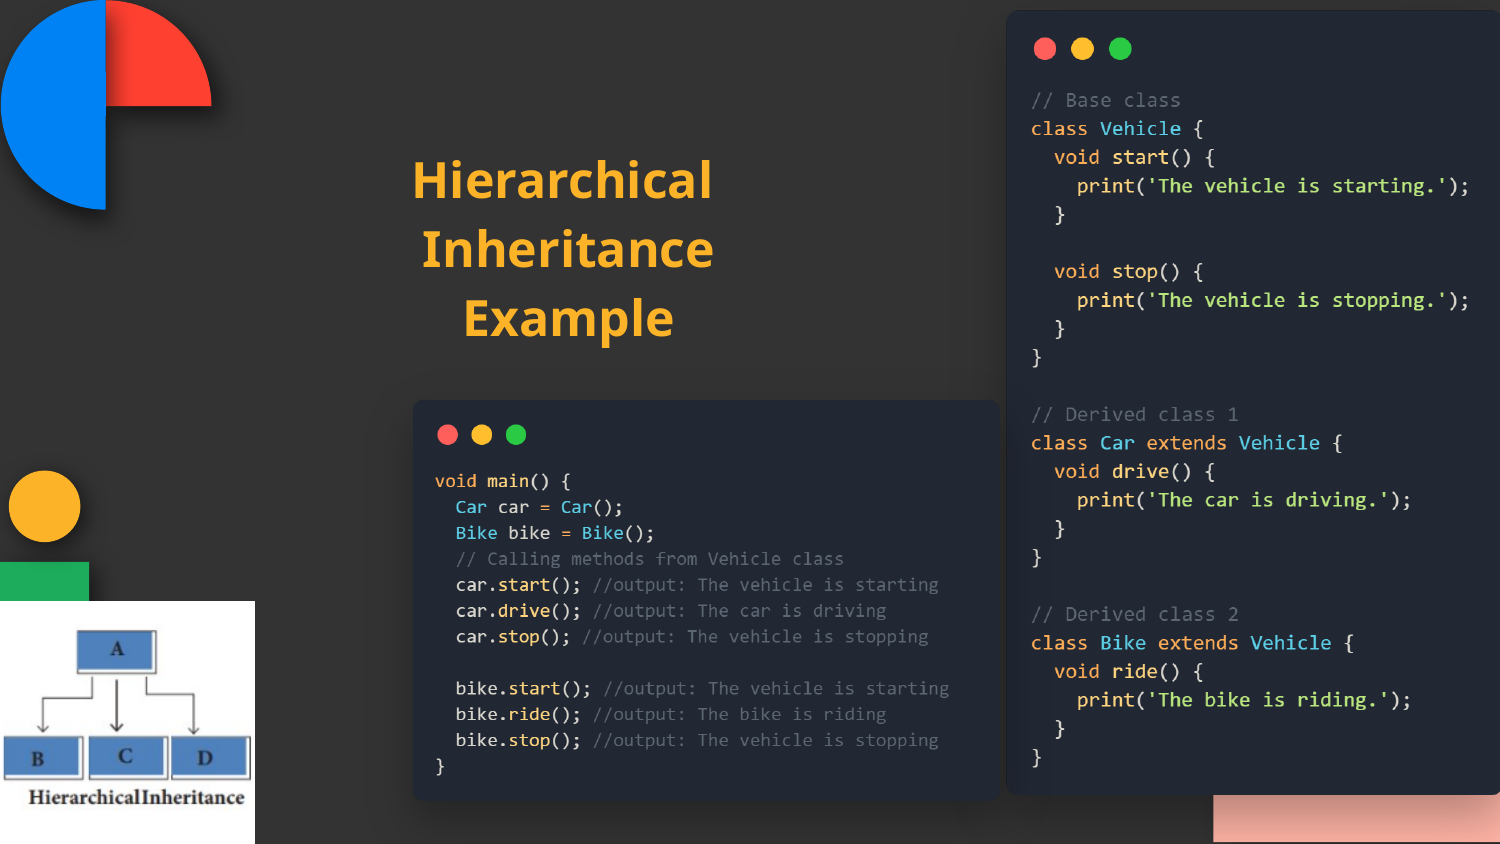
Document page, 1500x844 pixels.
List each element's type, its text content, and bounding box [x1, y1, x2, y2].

text_box Hierarchical Inheritance Example [254, 124, 884, 361]
picture [0, 600, 255, 844]
picture [358, 0, 1500, 844]
